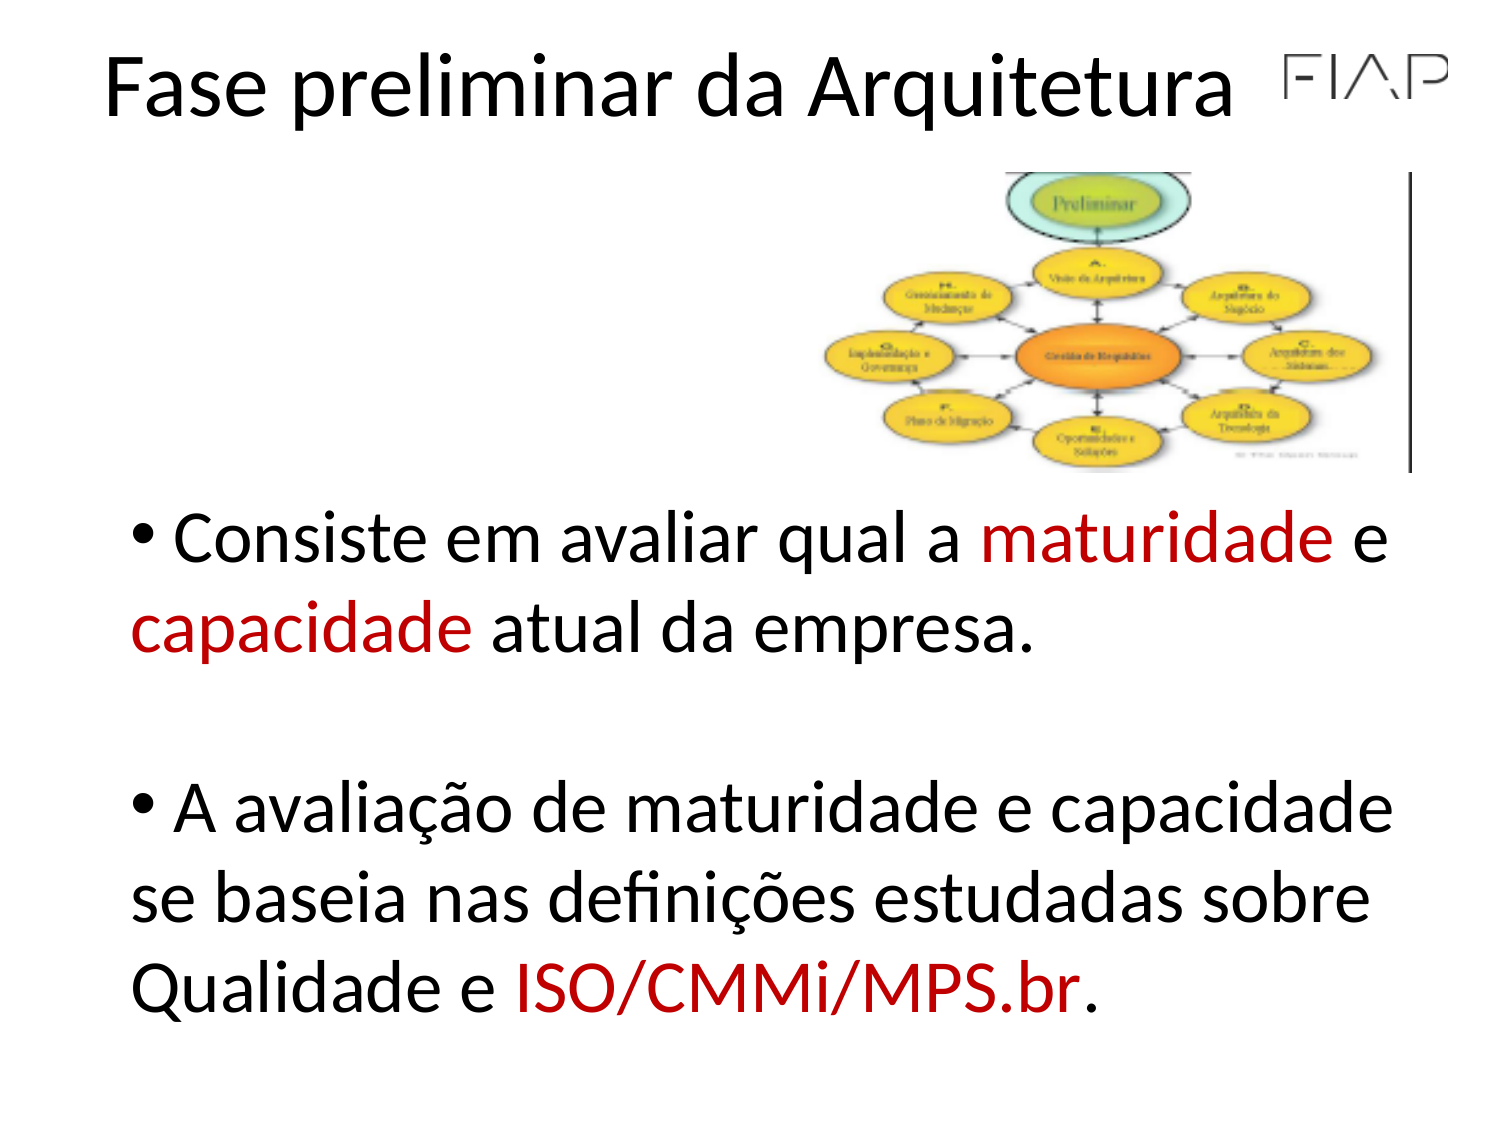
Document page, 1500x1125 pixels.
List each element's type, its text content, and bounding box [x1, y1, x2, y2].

title Fase preliminar da Arquitetura [0, 0, 1347, 174]
text_box Consiste em avaliar qual a maturidade e capacidade atual da empresa. A avaliação de maturidade e capacidade se baseia nas definições estudadas sobre Qualidade e ISO/CMMi/MPS.br. [115, 479, 1412, 1035]
picture [1283, 53, 1449, 99]
picture [817, 171, 1412, 473]
